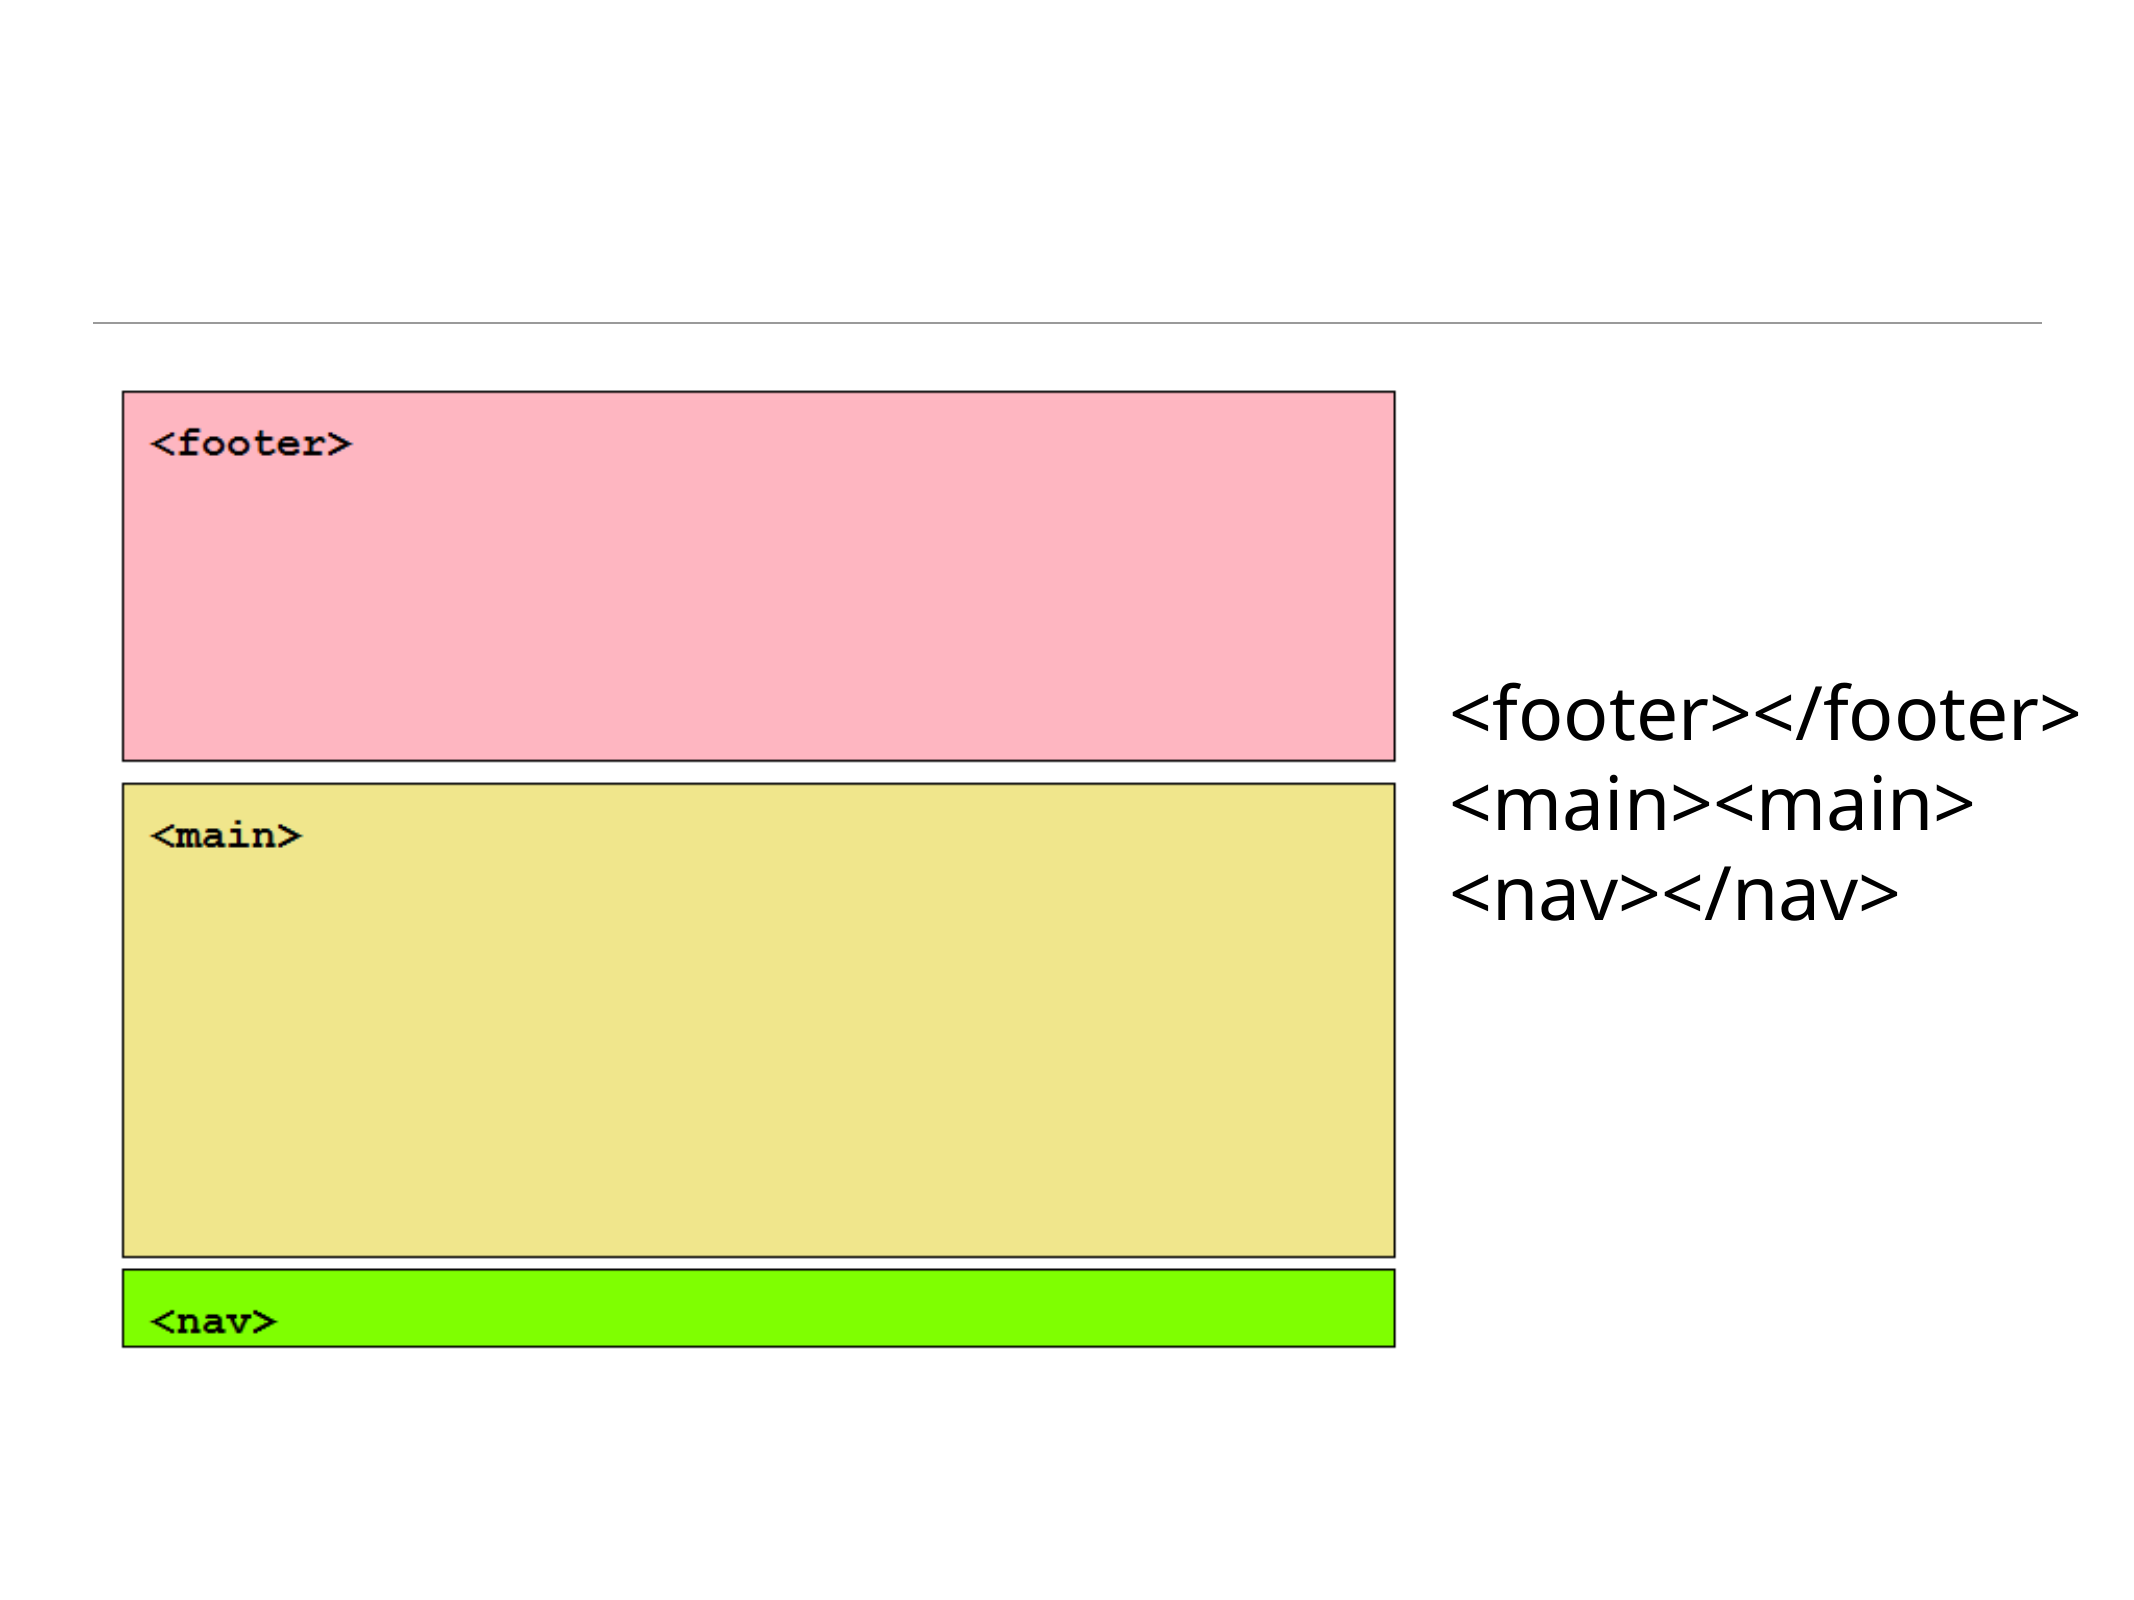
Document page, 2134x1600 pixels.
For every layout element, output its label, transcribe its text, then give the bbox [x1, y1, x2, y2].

picture [110, 385, 1415, 1365]
text_box <footer></footer> <main><main> <nav></nav> [1441, 656, 2092, 944]
